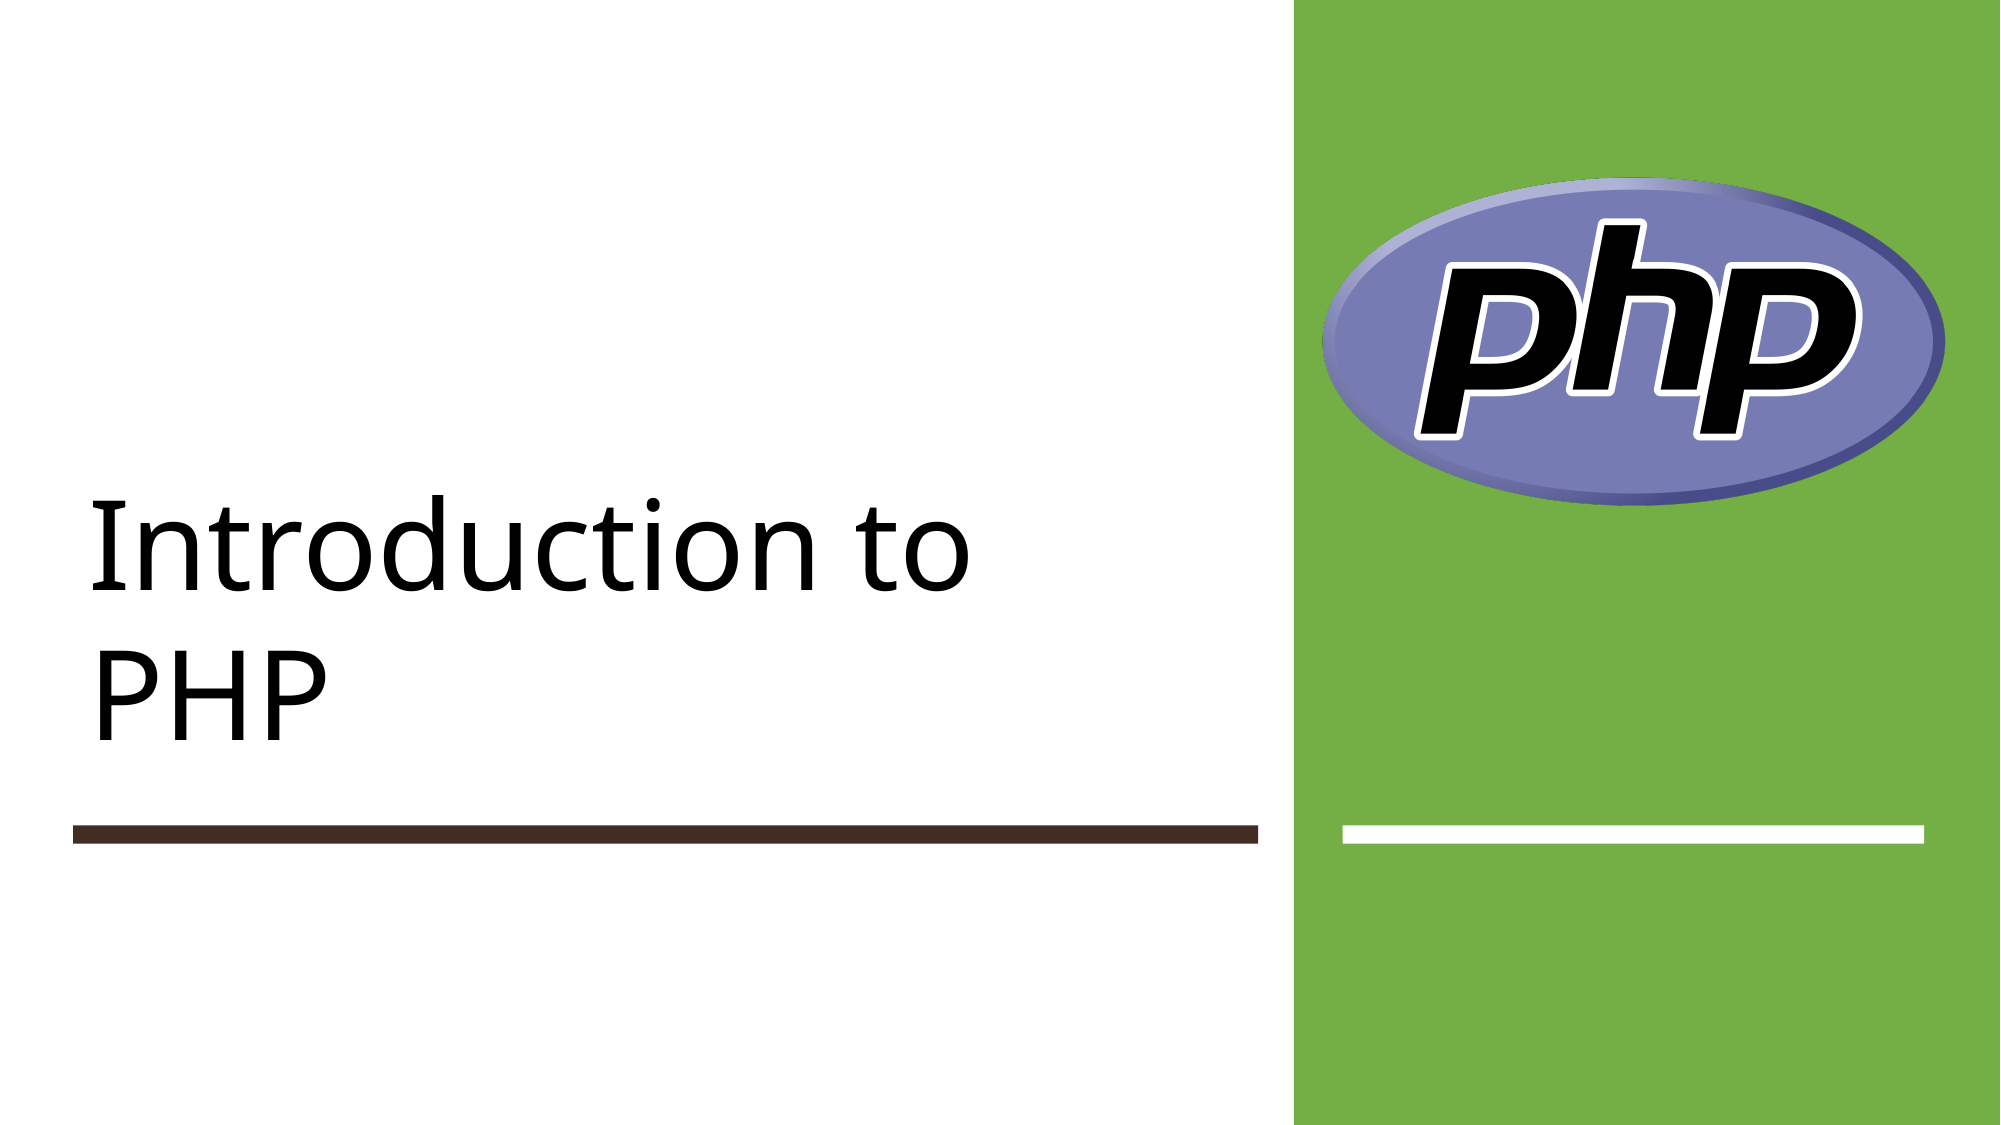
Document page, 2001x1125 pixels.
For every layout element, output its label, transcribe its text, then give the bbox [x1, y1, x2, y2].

picture [1312, 168, 1955, 515]
text_box [73, 825, 1259, 844]
text_box [1342, 825, 1925, 844]
text_box [1293, 0, 2000, 1125]
text_box [0, 0, 1293, 1125]
text_box Introduction to PHP [73, 457, 1219, 773]
